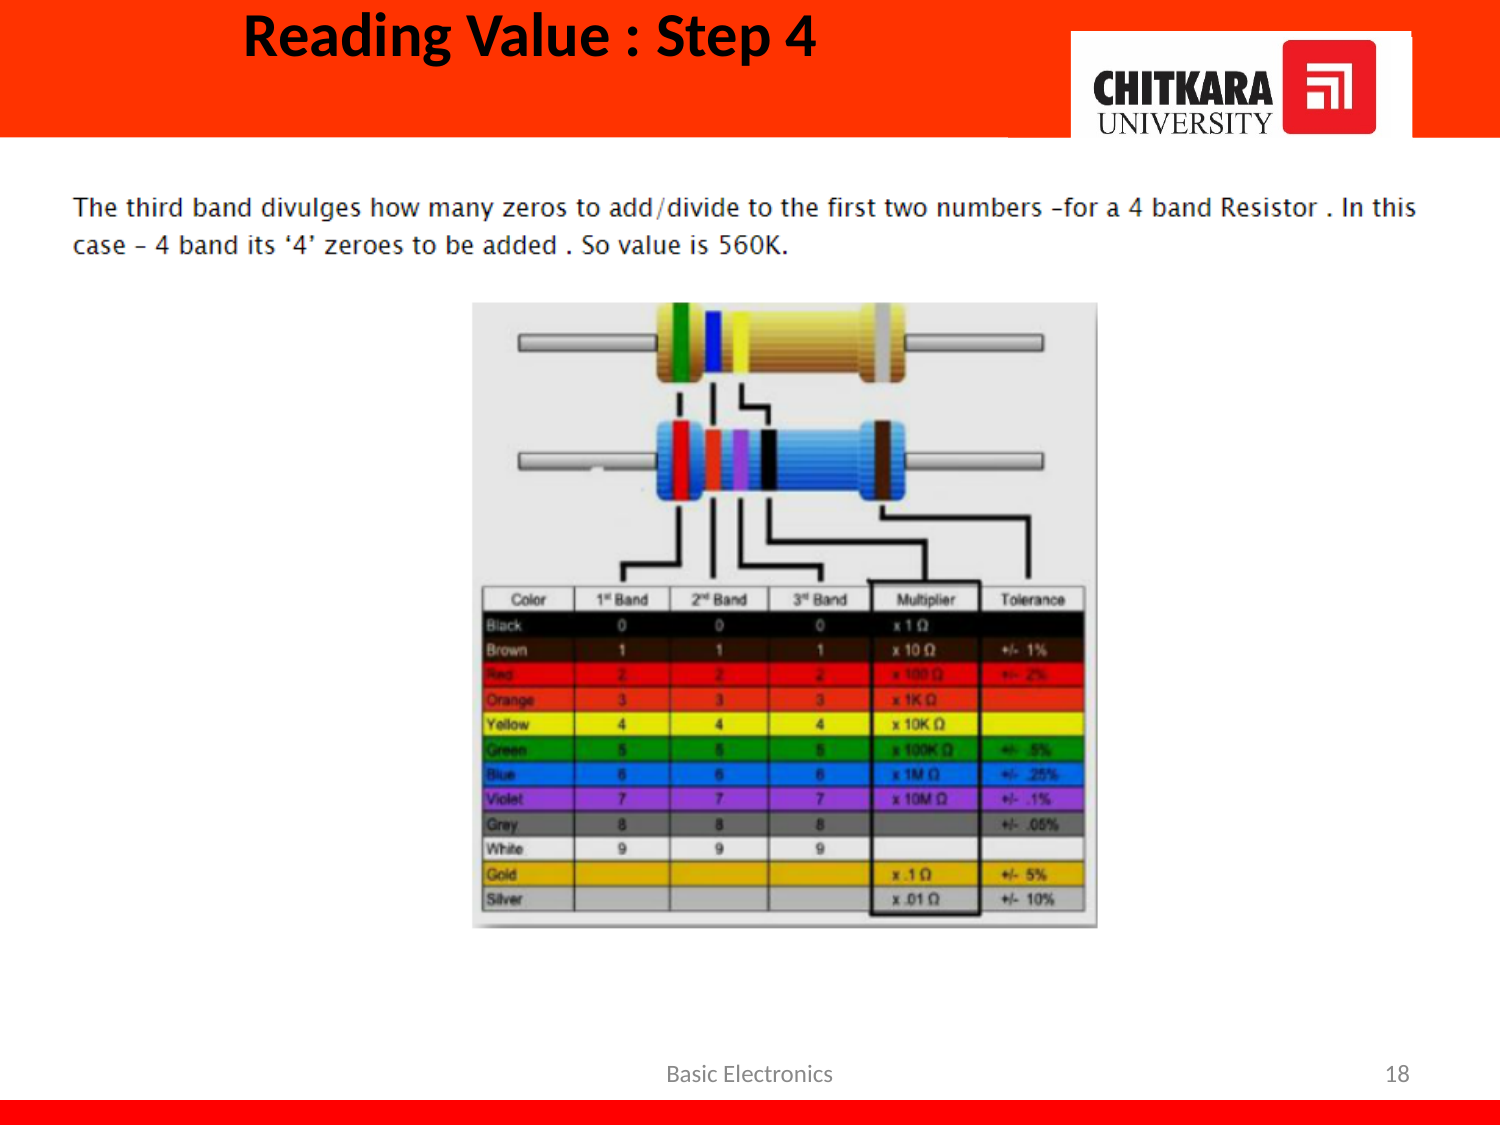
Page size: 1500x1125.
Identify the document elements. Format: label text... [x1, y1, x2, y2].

picture [44, 173, 1456, 952]
slide_number 18 [1074, 1042, 1425, 1103]
footer Basic Electronics [512, 1042, 988, 1103]
picture [1074, 37, 1391, 138]
title Reading Value : Step 4 [0, 0, 1063, 138]
